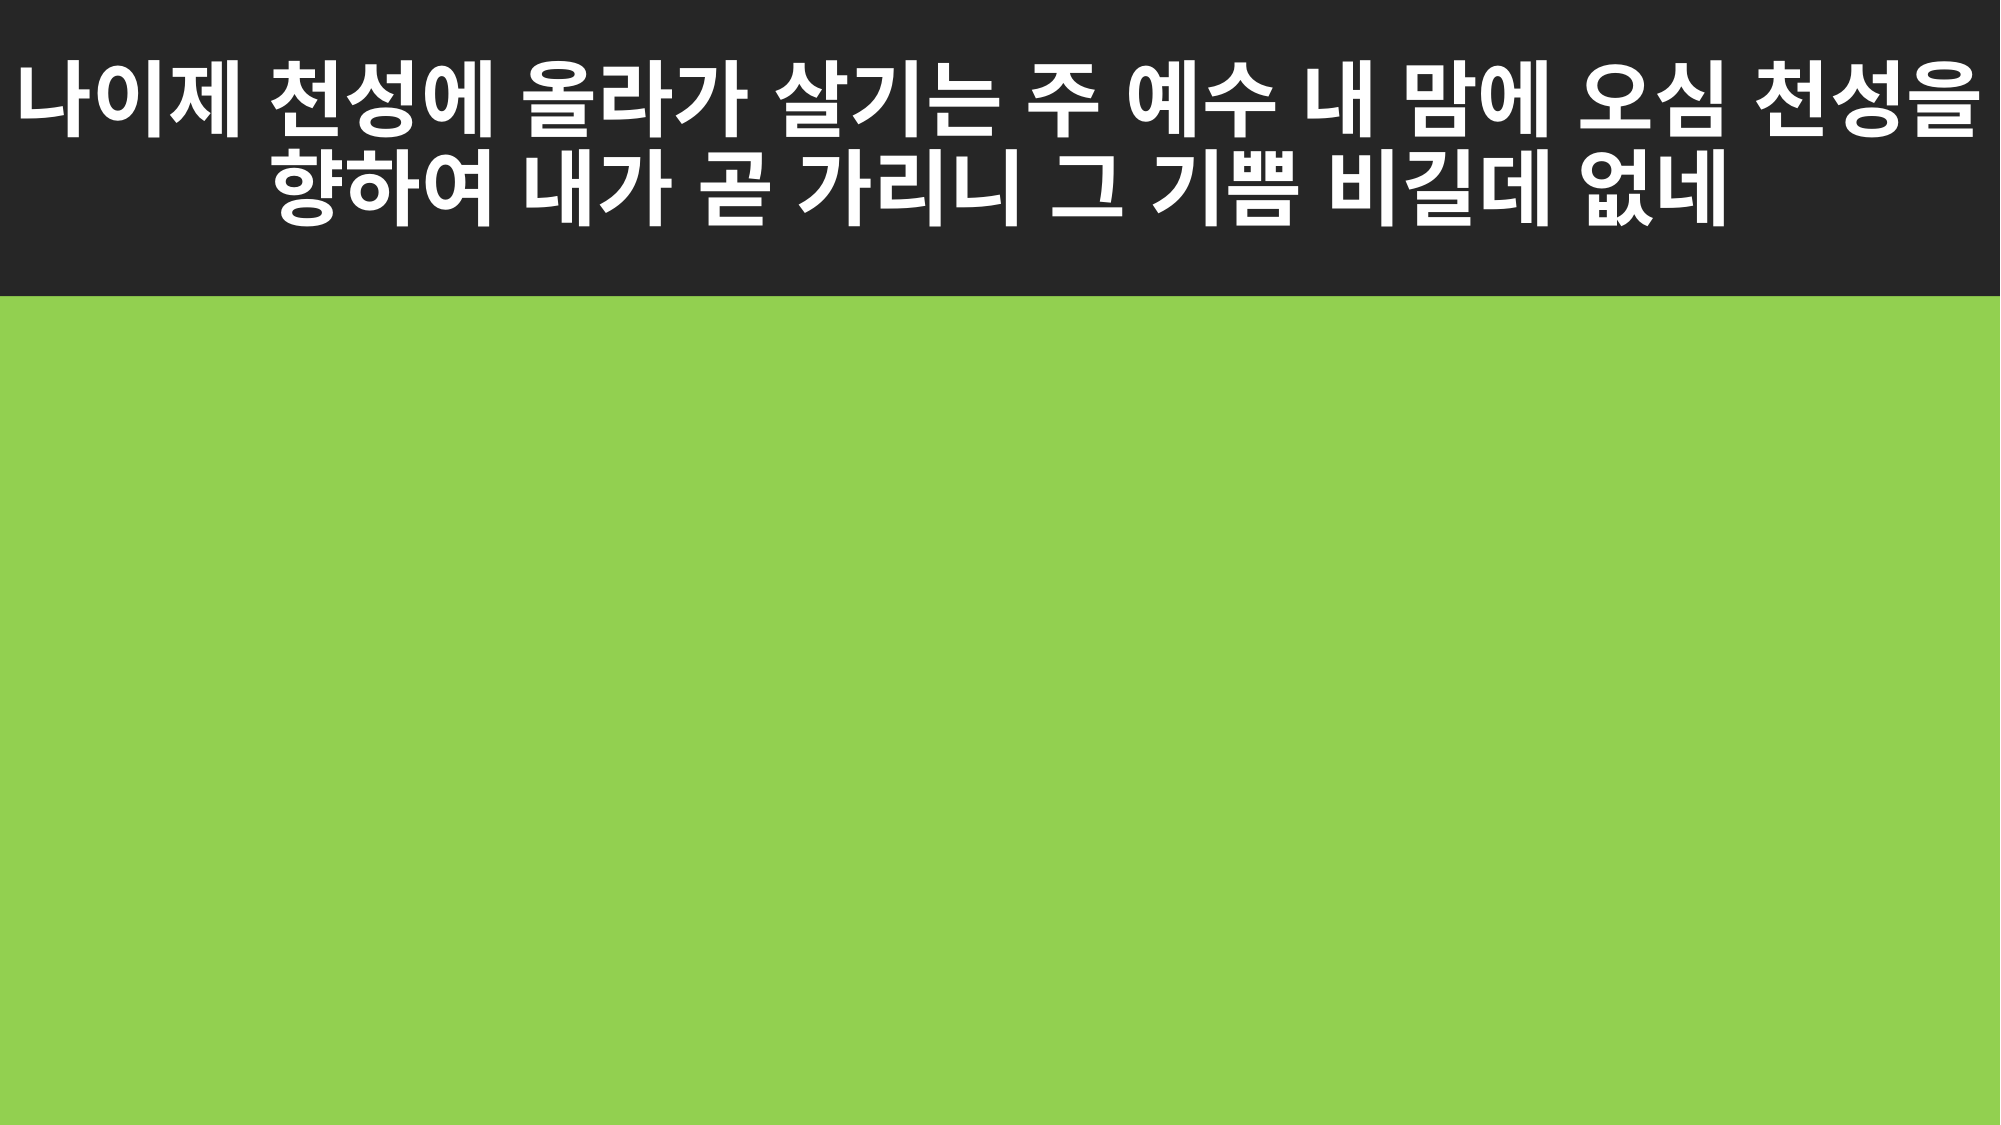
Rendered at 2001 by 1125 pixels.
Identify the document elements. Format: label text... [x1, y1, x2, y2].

title 나이제 천성에 올라가 살기는 주 예수 내 맘에 오심 천성을 향하여 내가 곧 가리니 그 기쁨 비길데 없네 [0, 0, 2000, 297]
